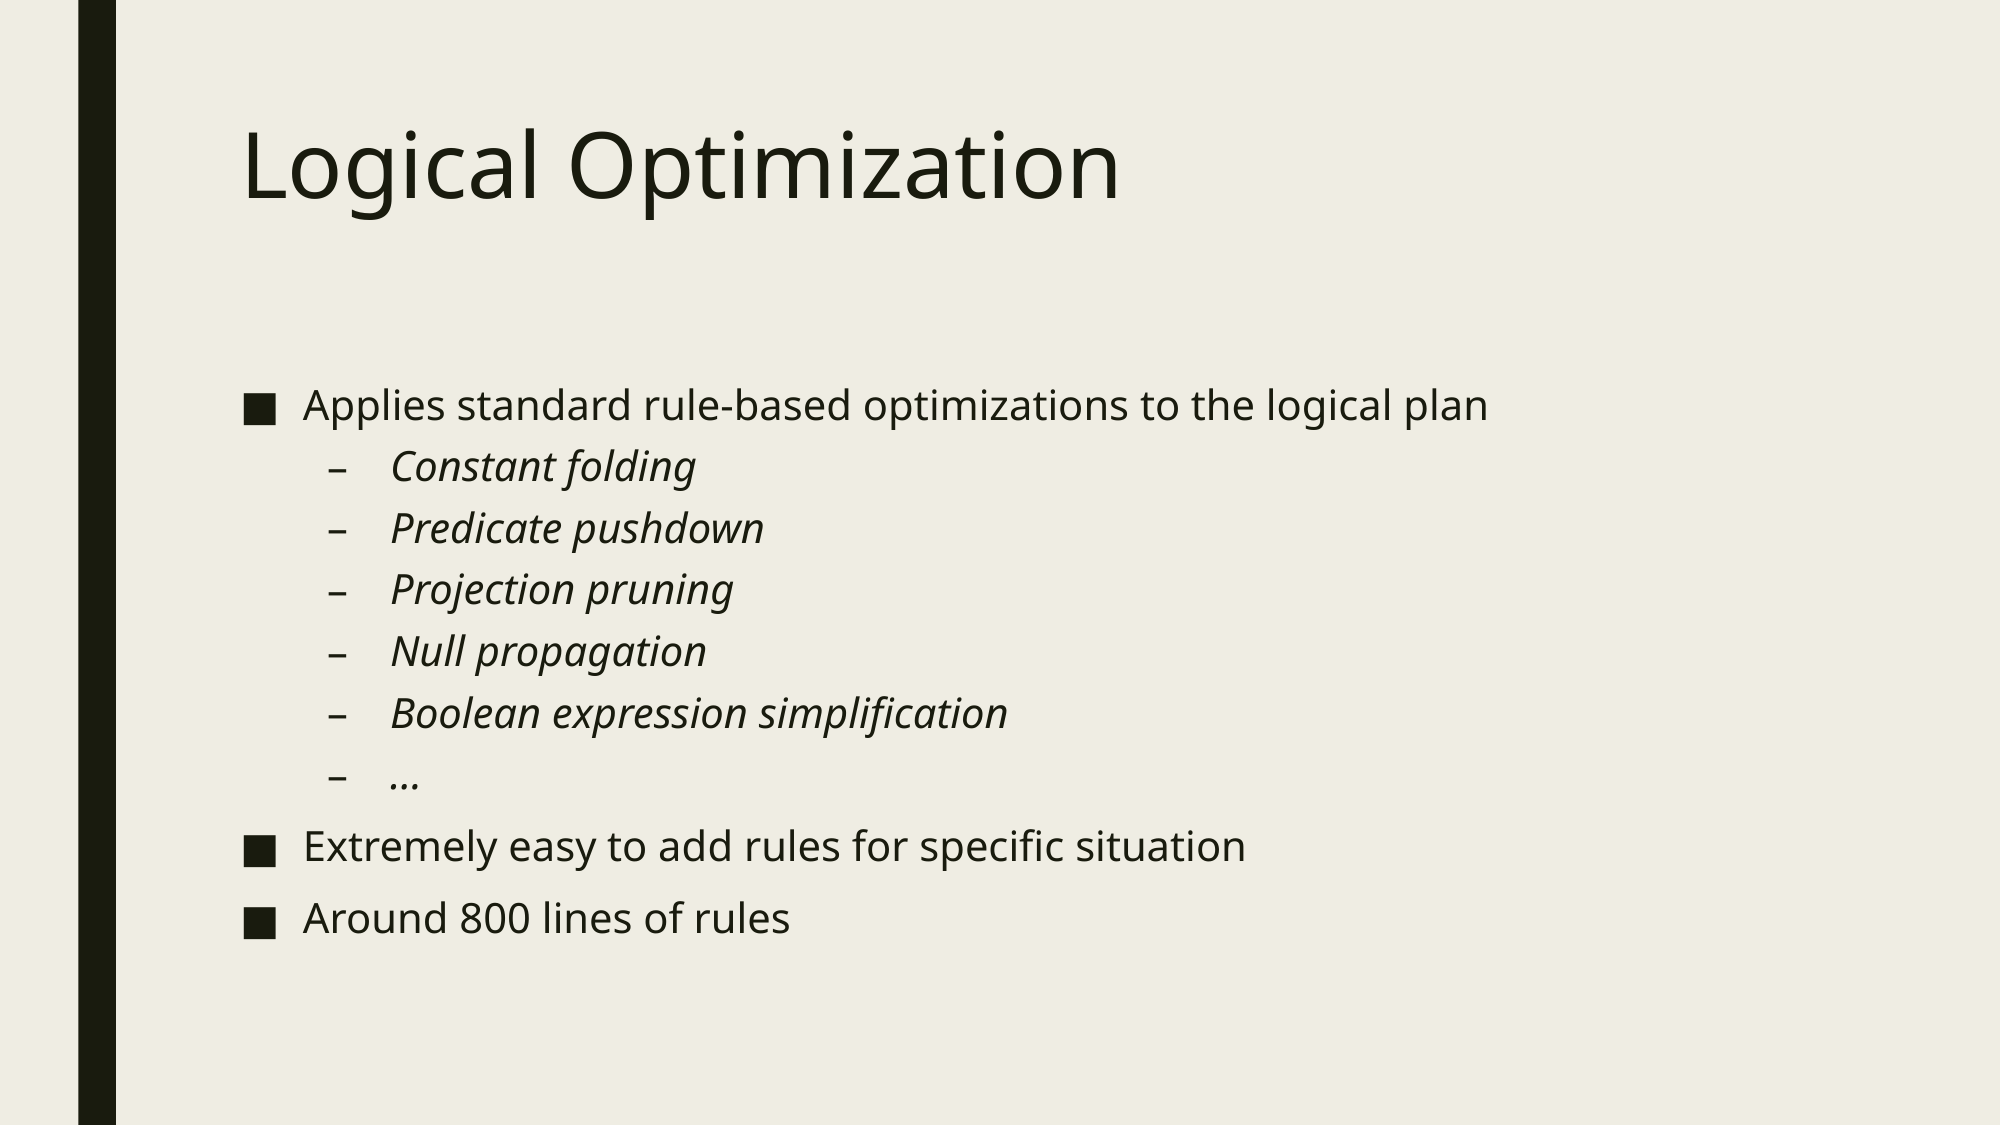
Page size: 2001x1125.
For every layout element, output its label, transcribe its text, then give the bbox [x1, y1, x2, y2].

list Applies standard rule-based optimizations to the logical plan Constant folding Predicate pushdown Projection pruning Null propagation Boolean expression simplification … Extremely easy to add rules for specific situation Around 800 lines of rules [225, 375, 1800, 963]
title Logical Optimization [225, 112, 1800, 357]
